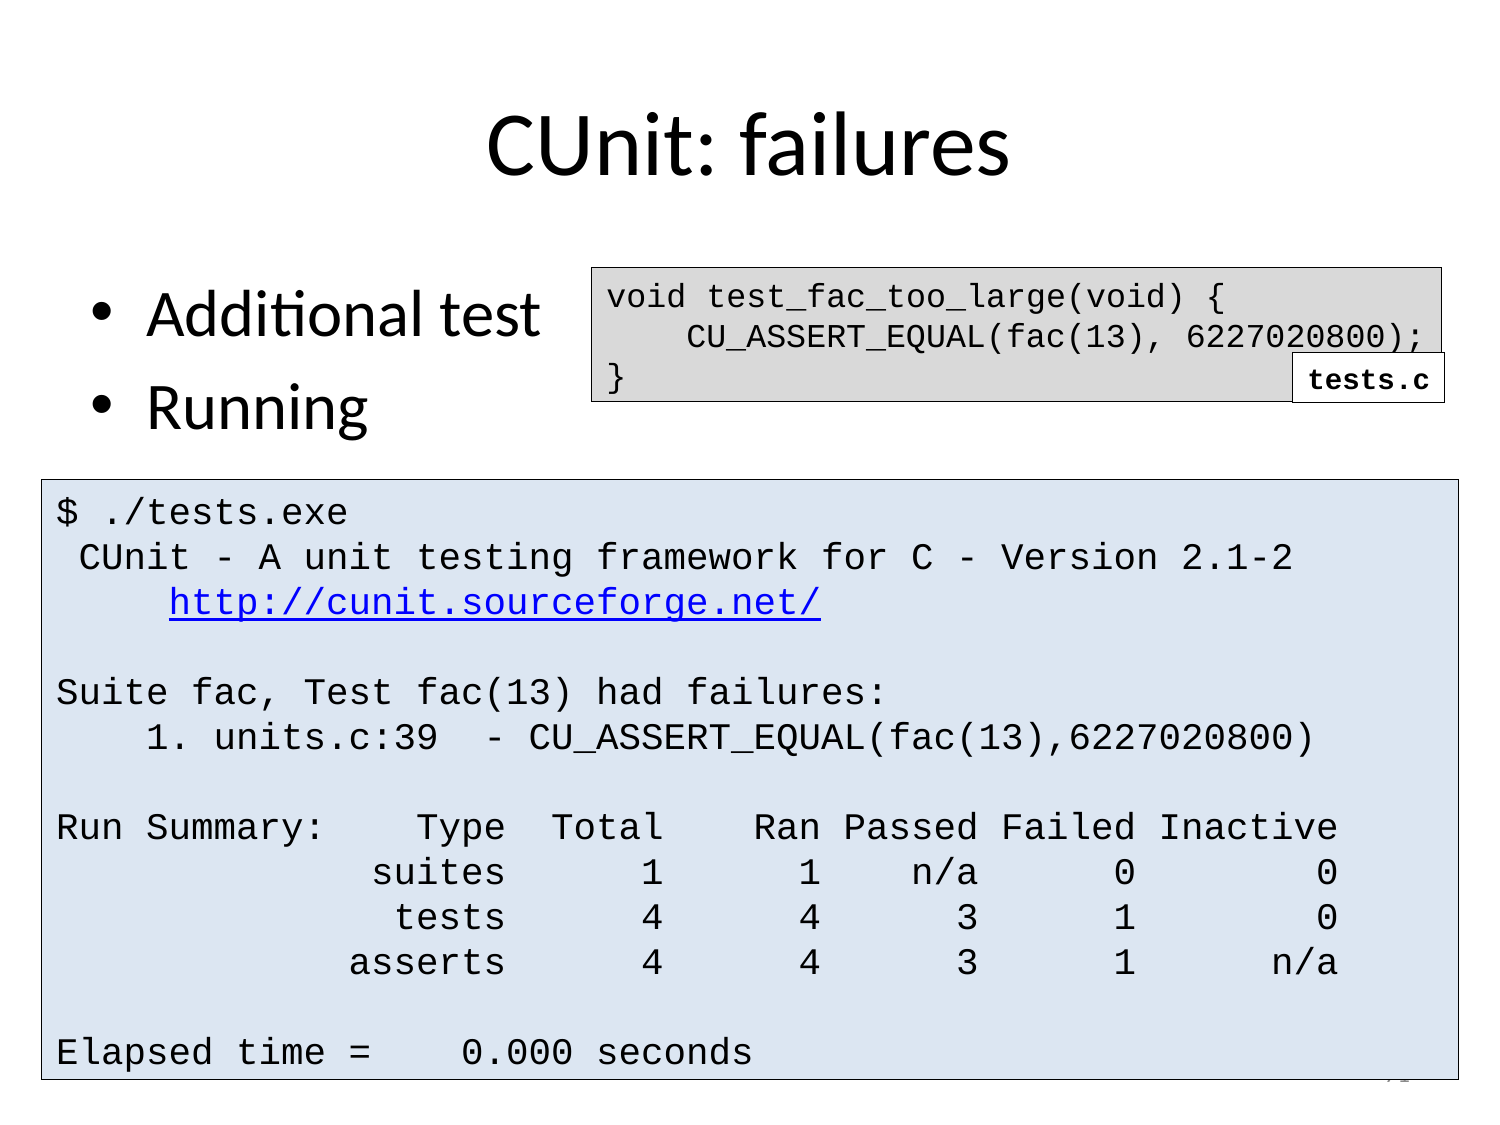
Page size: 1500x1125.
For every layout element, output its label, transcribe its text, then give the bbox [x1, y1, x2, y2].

title CUnit: failures [75, 45, 1425, 233]
slide_number 71 [1074, 1042, 1425, 1103]
text_box $ ./tests.exe CUnit - A unit testing framework for C - Version 2.1-2 http://cunit.sourceforge.net/ Suite fac, Test fac(13) had failures: 1. units.c:39 - CU_ASSERT_EQUAL(fac(13),6227020800) Run Summary: Type Total Ran Passed Failed Inactive suites 1 1 n/a 0 0 tests 4 4 3 1 0 asserts 4 4 3 1 n/a Elapsed time = 0.000 seconds [41, 479, 1459, 1080]
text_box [586, 266, 1448, 404]
list Additional test Running [75, 262, 1425, 479]
